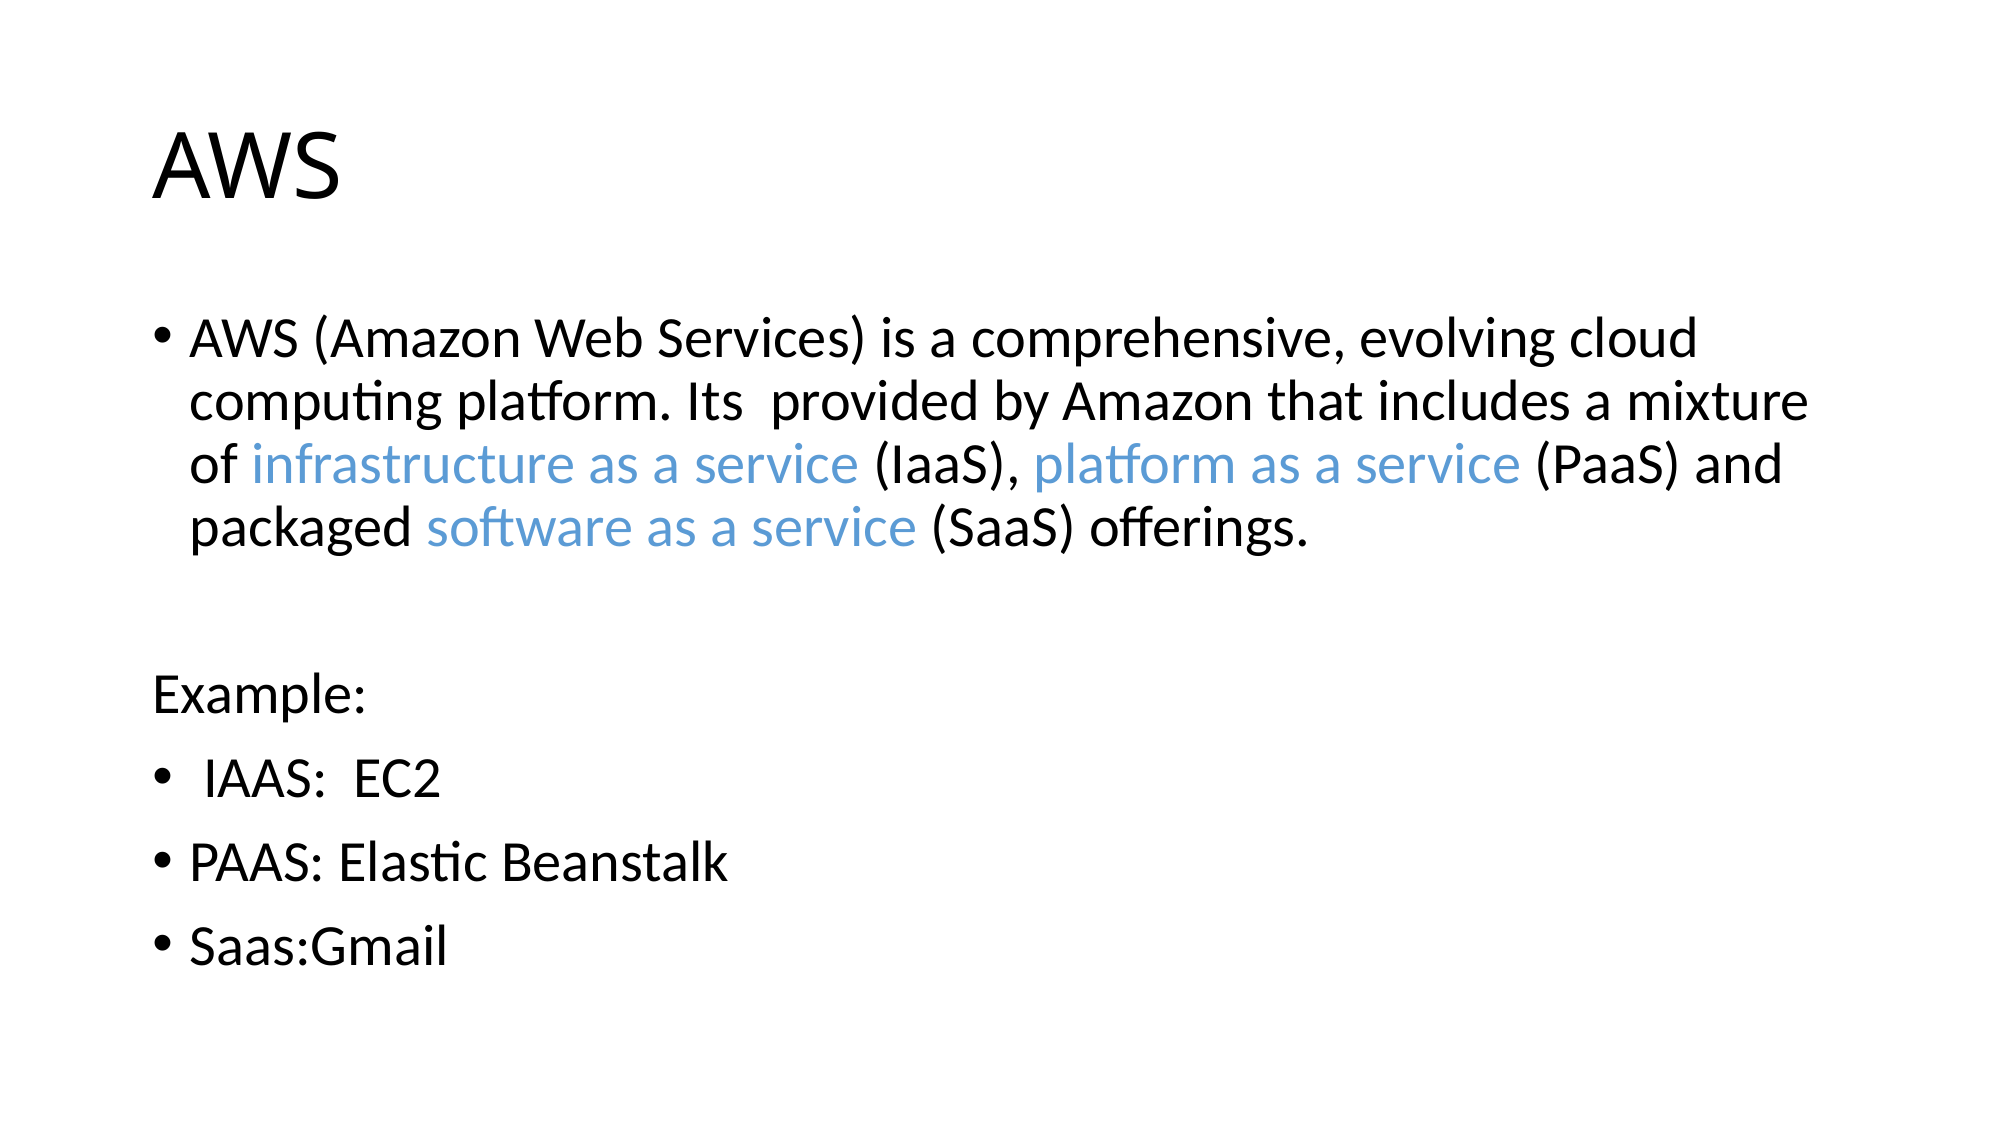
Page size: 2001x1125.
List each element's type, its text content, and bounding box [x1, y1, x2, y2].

title AWS [137, 59, 1863, 278]
list AWS (Amazon Web Services) is a comprehensive, evolving cloud computing platform. Its provided by Amazon that includes a mixture of infrastructure as a service (IaaS), platform as a service (PaaS) and packaged software as a service (SaaS) offerings. Example: IAAS: EC2 PAAS: Elastic Beanstalk Saas:Gmail [137, 299, 1863, 1014]
